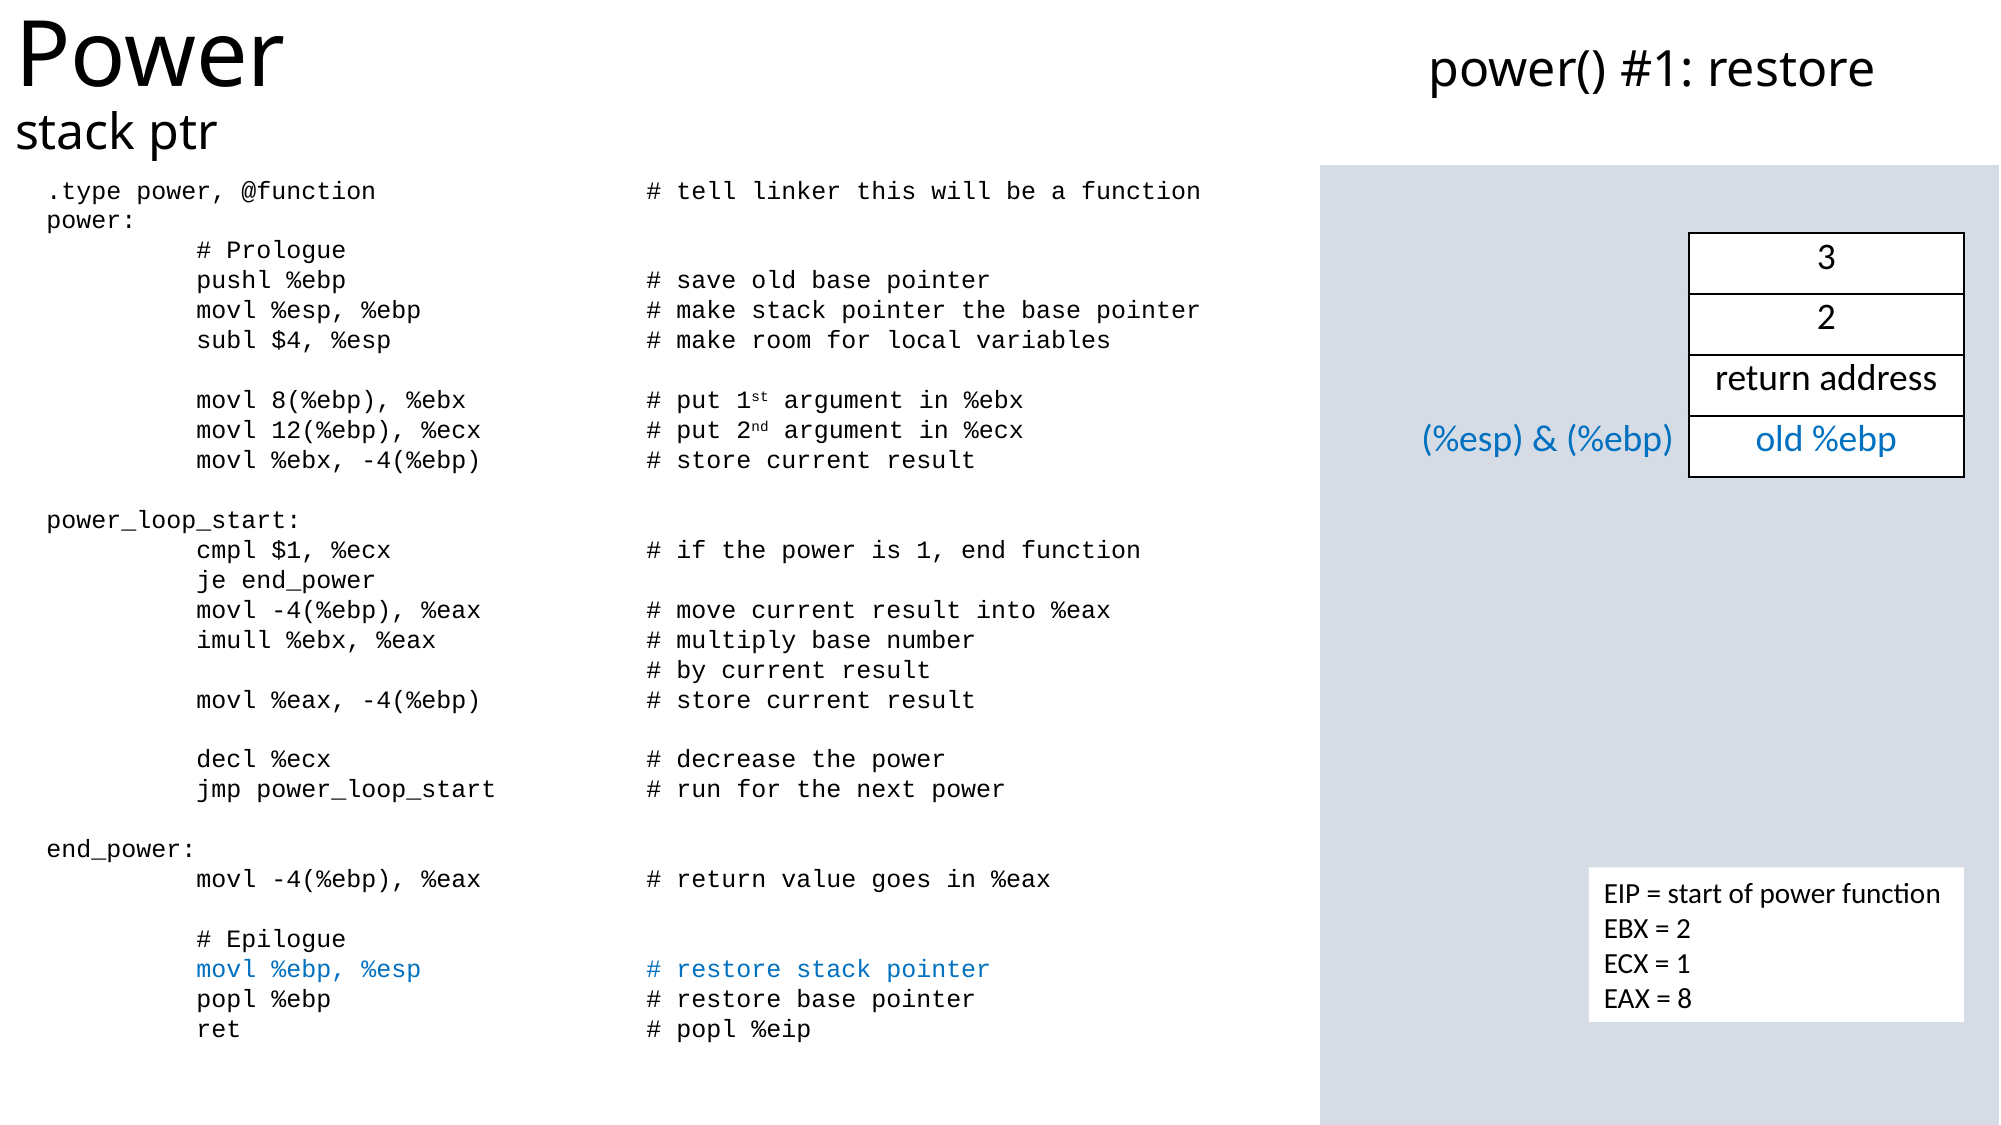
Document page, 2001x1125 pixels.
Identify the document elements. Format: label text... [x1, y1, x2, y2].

title Power power() #1: restore stack ptr [0, 0, 2000, 193]
text_box [1320, 165, 1999, 1125]
text_box .type power, @function # tell linker this will be a function power: # Prologue pushl %ebp # save old base pointer movl %esp, %ebp # make stack pointer the base pointer subl $4, %esp # make room for local variables movl 8(%ebp), %ebx # put 1st argument in %ebx movl 12(%ebp), %ecx # put 2nd argument in %ecx movl %ebx, -4(%ebp) # store current result power_loop_start: cmpl $1, %ecx # if the power is 1, end function je end_power movl -4(%ebp), %eax # move current result into %eax imull %ebx, %eax # multiply base number # by current result movl %eax, -4(%ebp) # store current result decl %ecx # decrease the power jmp power_loop_start # run for the next power end_power: movl -4(%ebp), %eax # return value goes in %eax # Epilogue movl %ebp, %esp # restore stack pointer popl %ebp # restore base pointer ret # popl %eip [31, 166, 1320, 1050]
text_box EIP = start of power function EBX = 2 ECX = 1 EAX = 8 [1588, 867, 1964, 1022]
